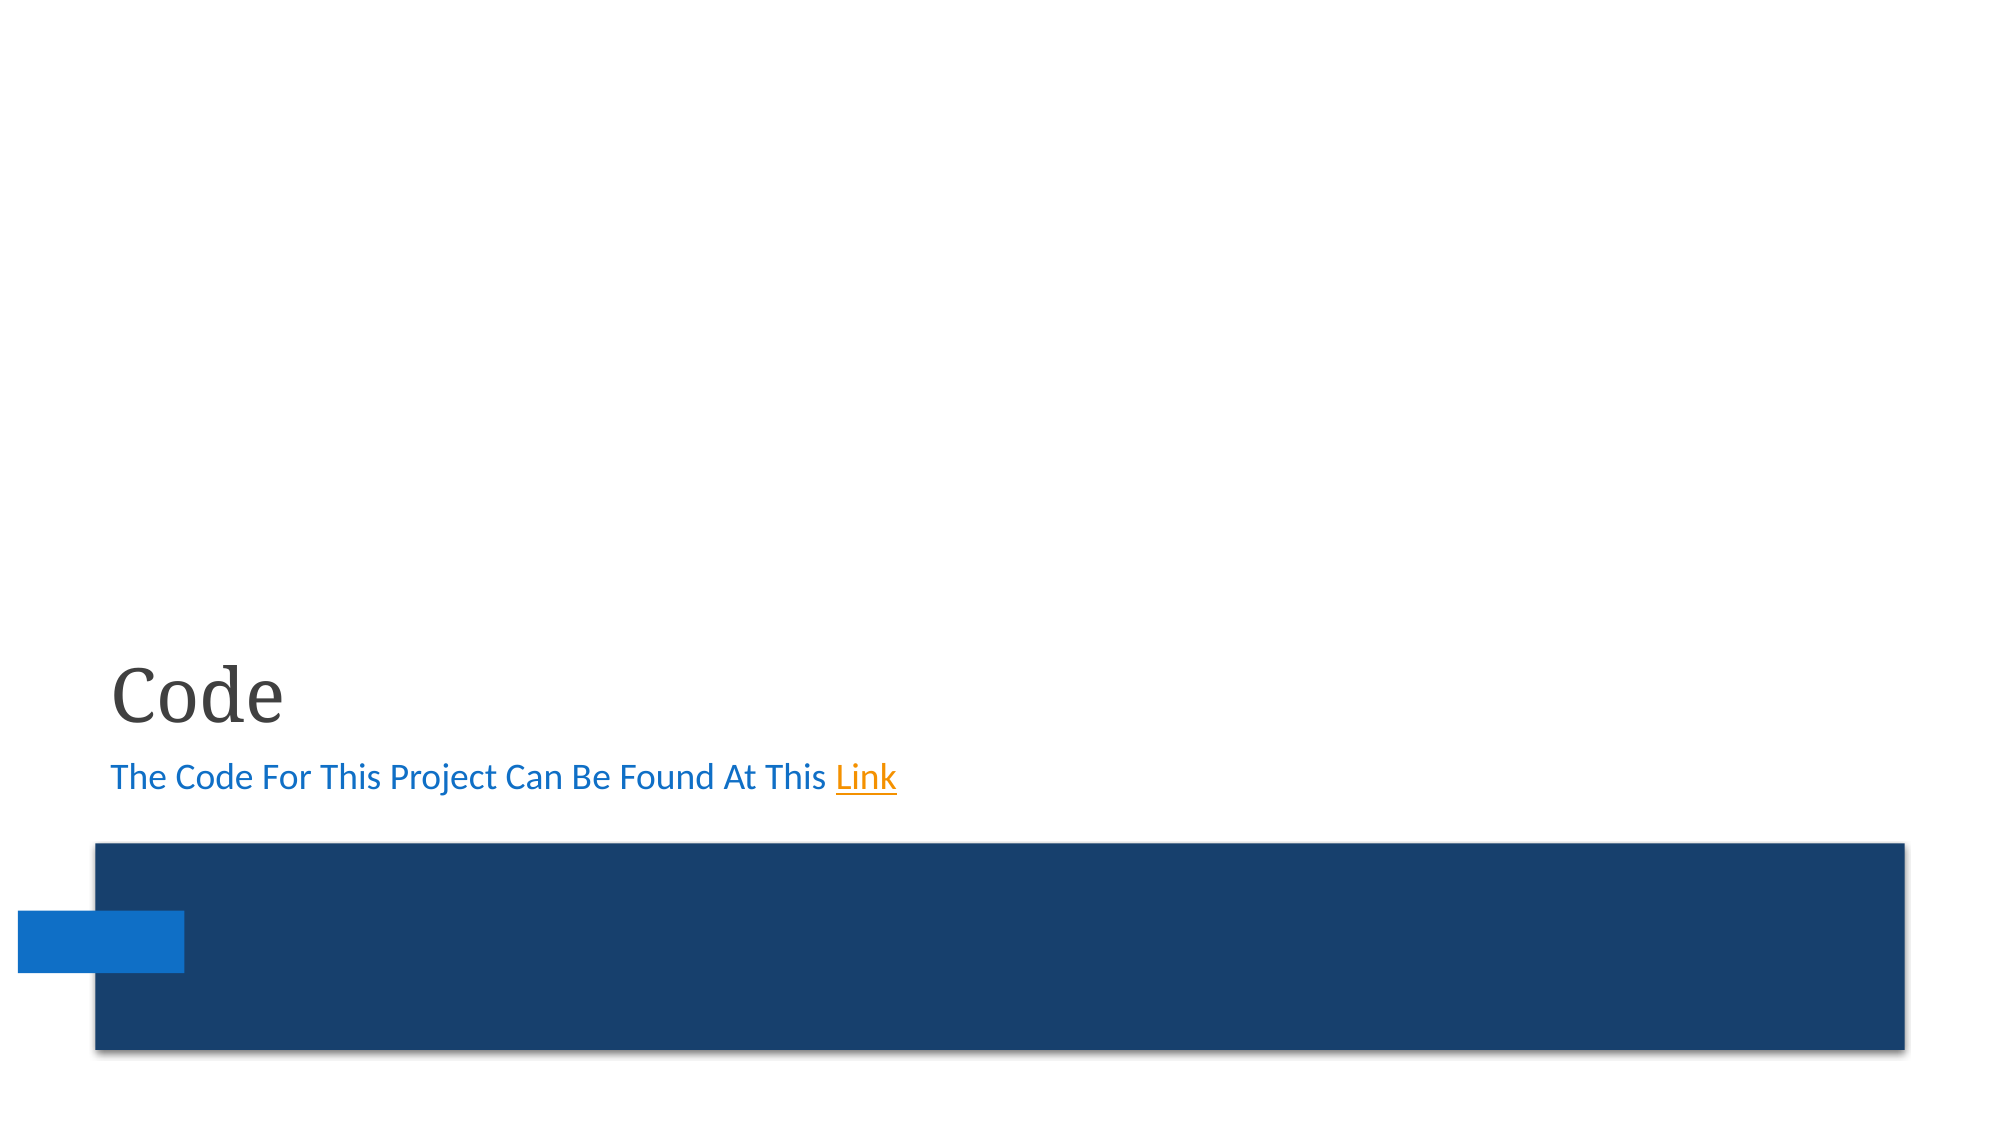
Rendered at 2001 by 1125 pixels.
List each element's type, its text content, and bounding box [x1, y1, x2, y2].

list The Code For This Project Can Be Found At This Link [95, 744, 1905, 844]
title Code [95, 392, 1905, 744]
